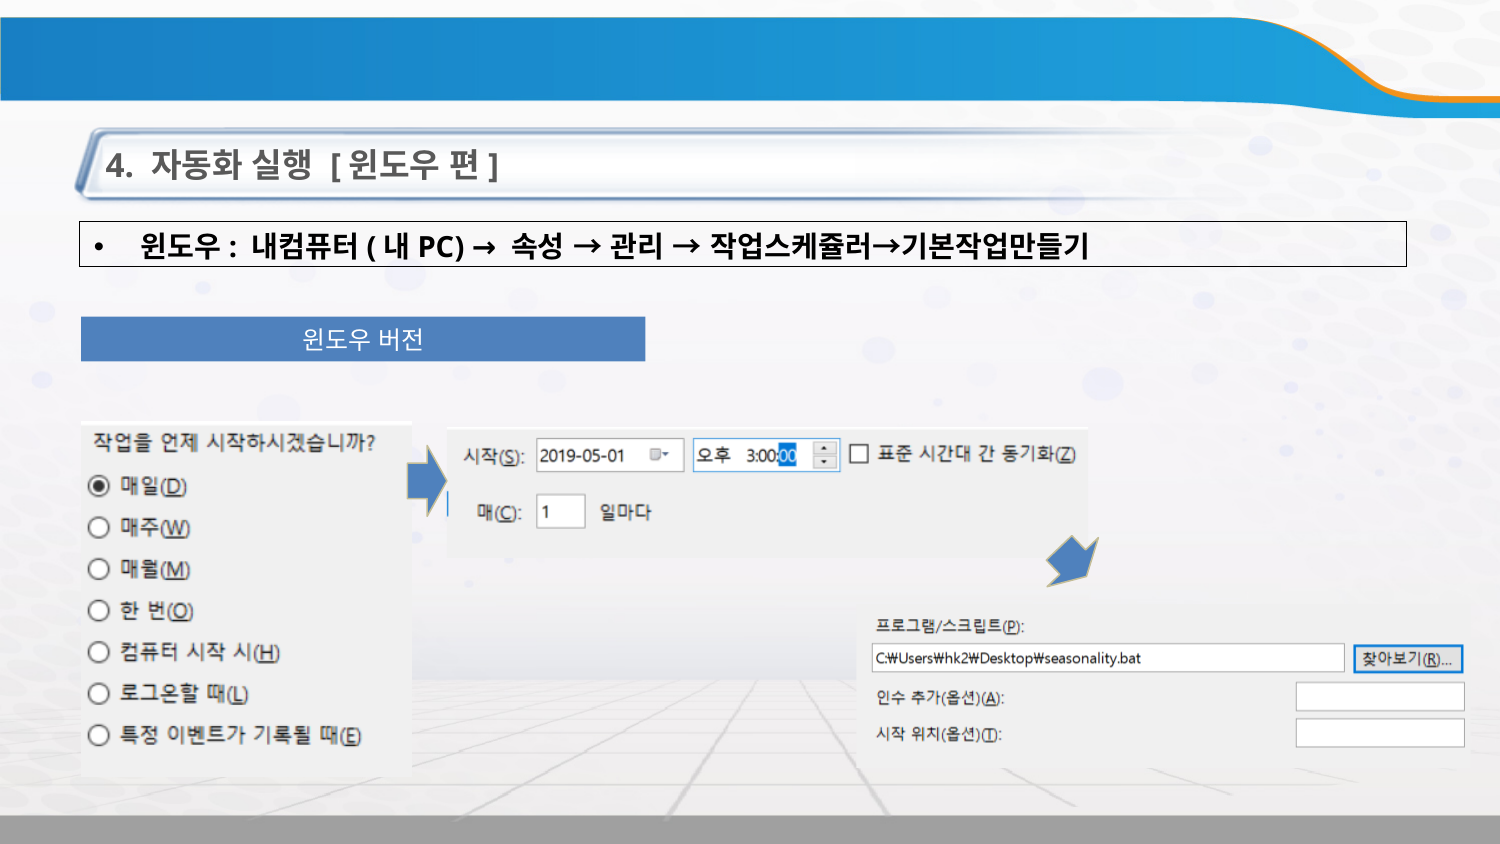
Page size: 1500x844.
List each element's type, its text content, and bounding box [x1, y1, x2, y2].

text_box 윈도우: 내컴퓨터(내PC) → 속성 → 관리 → 작업스케쥴러→기본작업만들기 [79, 221, 1407, 267]
text_box 윈도우 버전 [81, 316, 646, 362]
picture [0, 0, 1500, 844]
text_box [1047, 560, 1092, 587]
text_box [74, 126, 1289, 208]
text_box [417, 445, 441, 517]
text_box 파이썬 프로그램 자동화 [29, 0, 1175, 103]
text_box [1092, 537, 1099, 559]
